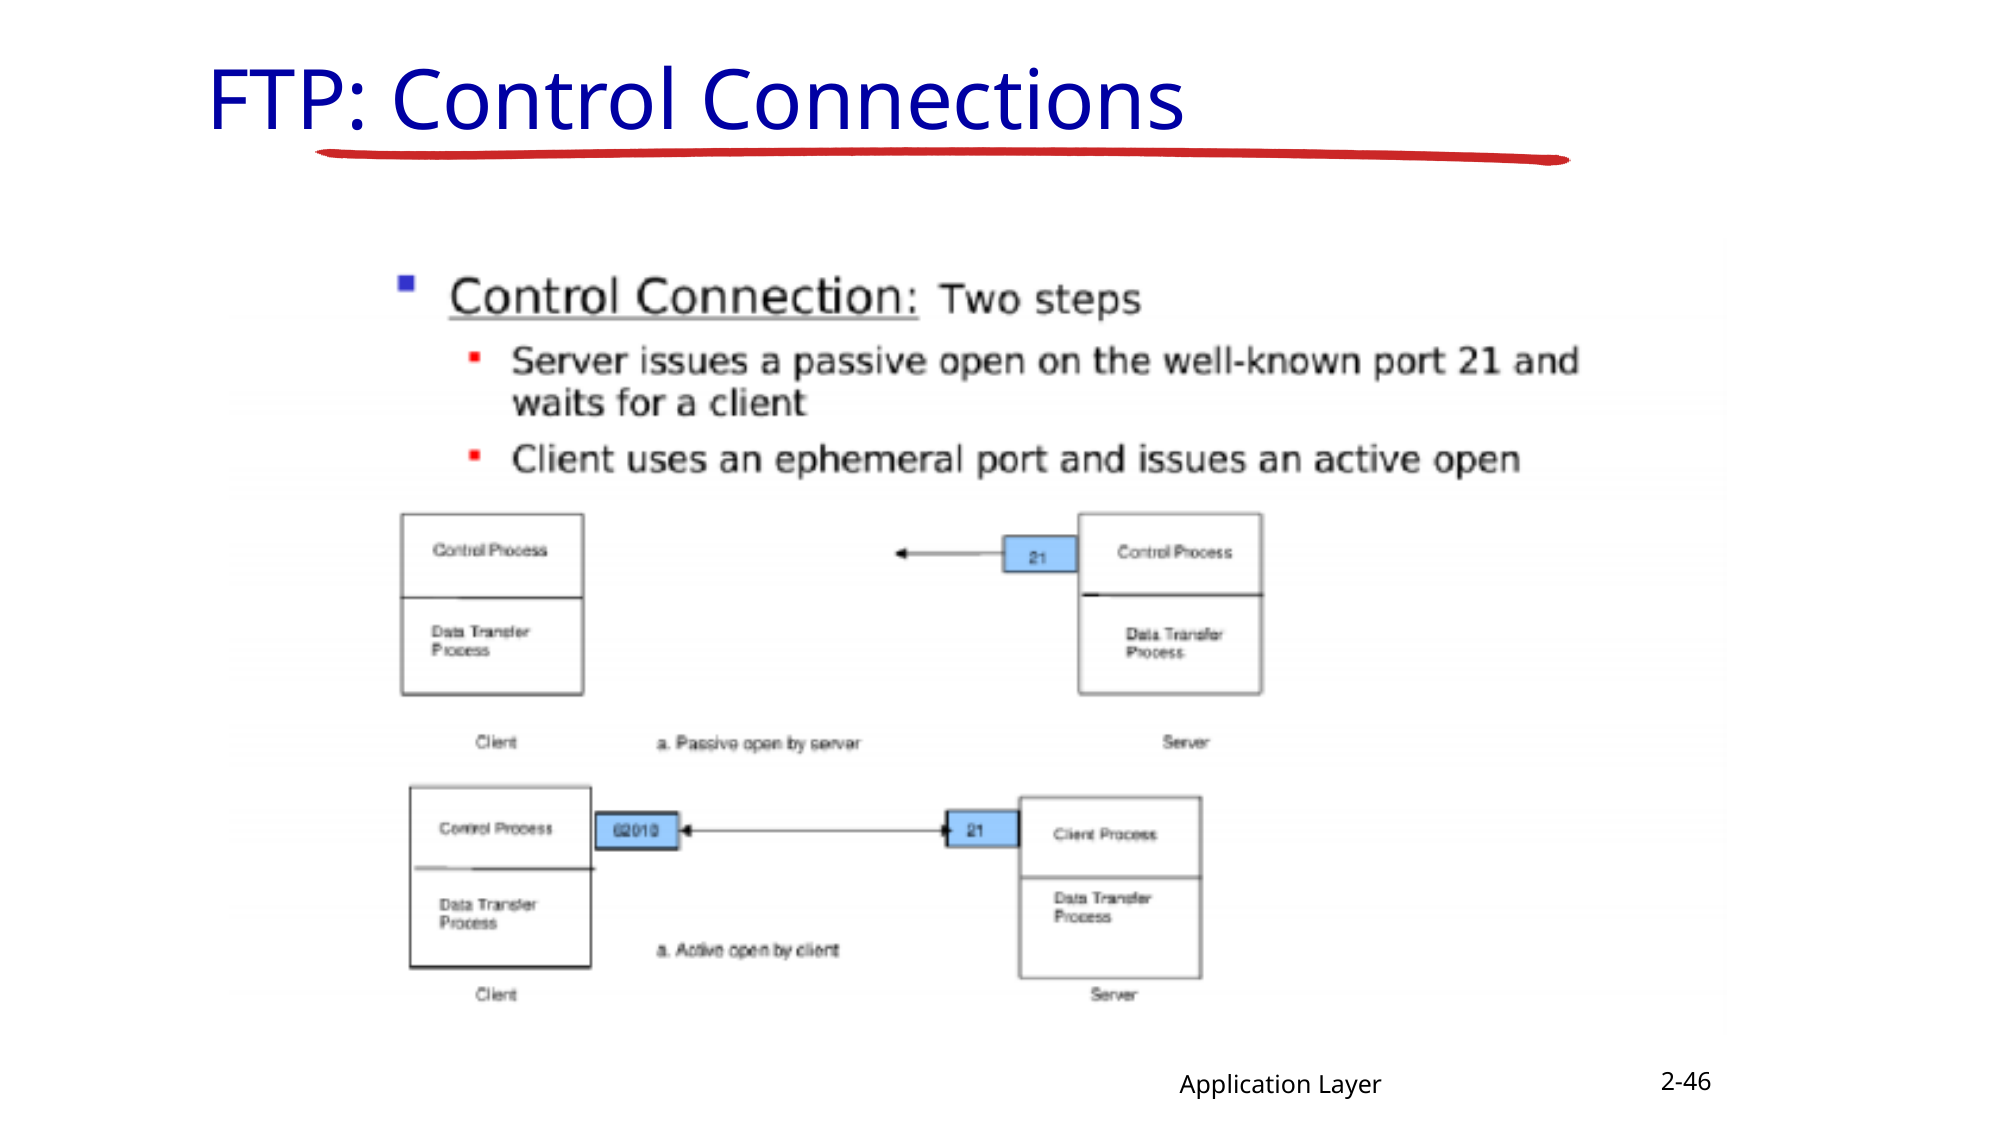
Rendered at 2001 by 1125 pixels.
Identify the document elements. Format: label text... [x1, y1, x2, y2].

slide_number 2-46 [1615, 1060, 1727, 1106]
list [229, 238, 1727, 1035]
footer Application Layer [1164, 1060, 1640, 1108]
title FTP: Control Connections [191, 26, 1581, 179]
picture [310, 142, 1585, 171]
